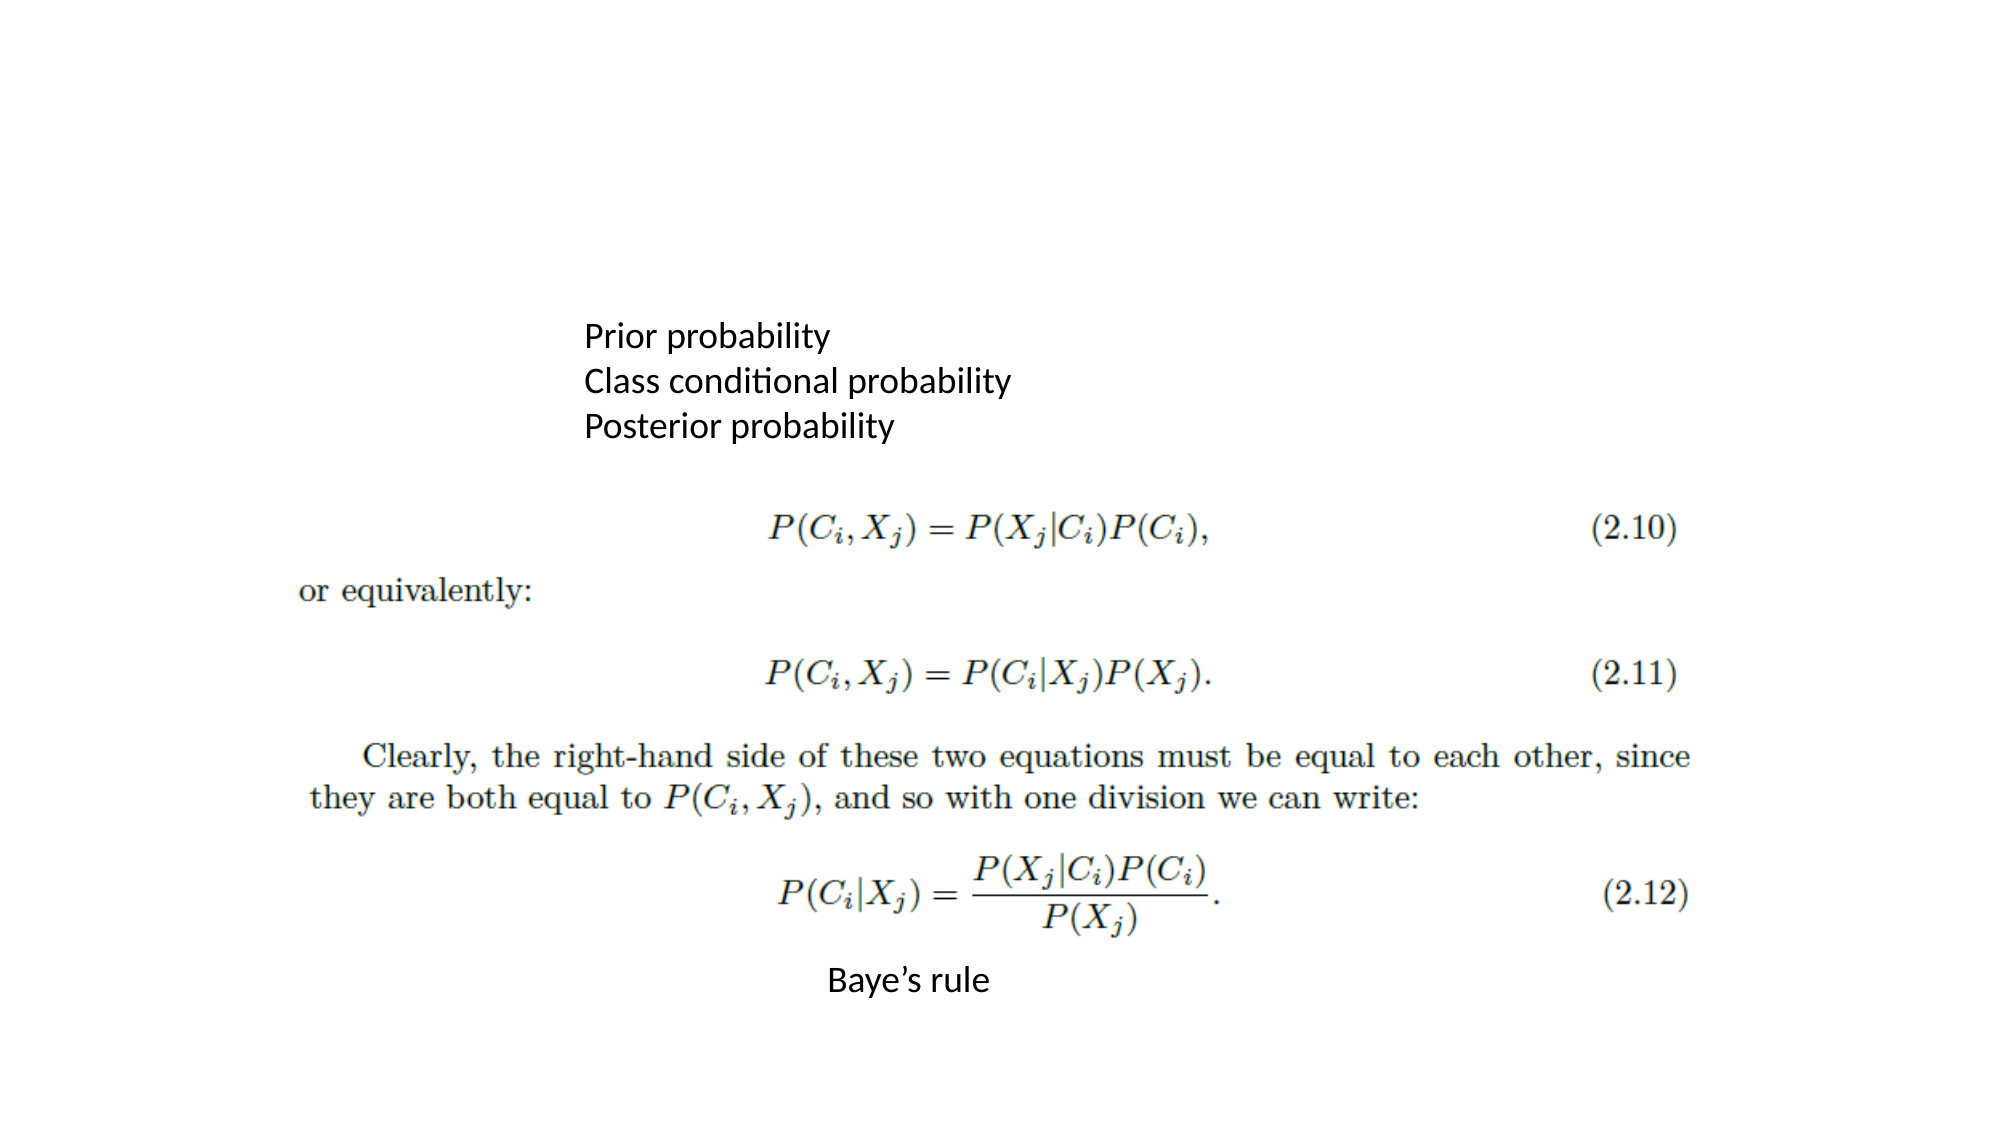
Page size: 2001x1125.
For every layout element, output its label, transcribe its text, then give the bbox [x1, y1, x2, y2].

text_box Prior probability Class conditional probability Posterior probability [569, 303, 1684, 454]
text_box Baye’s rule [812, 948, 1183, 1008]
picture [283, 729, 1713, 948]
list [298, 472, 1727, 708]
